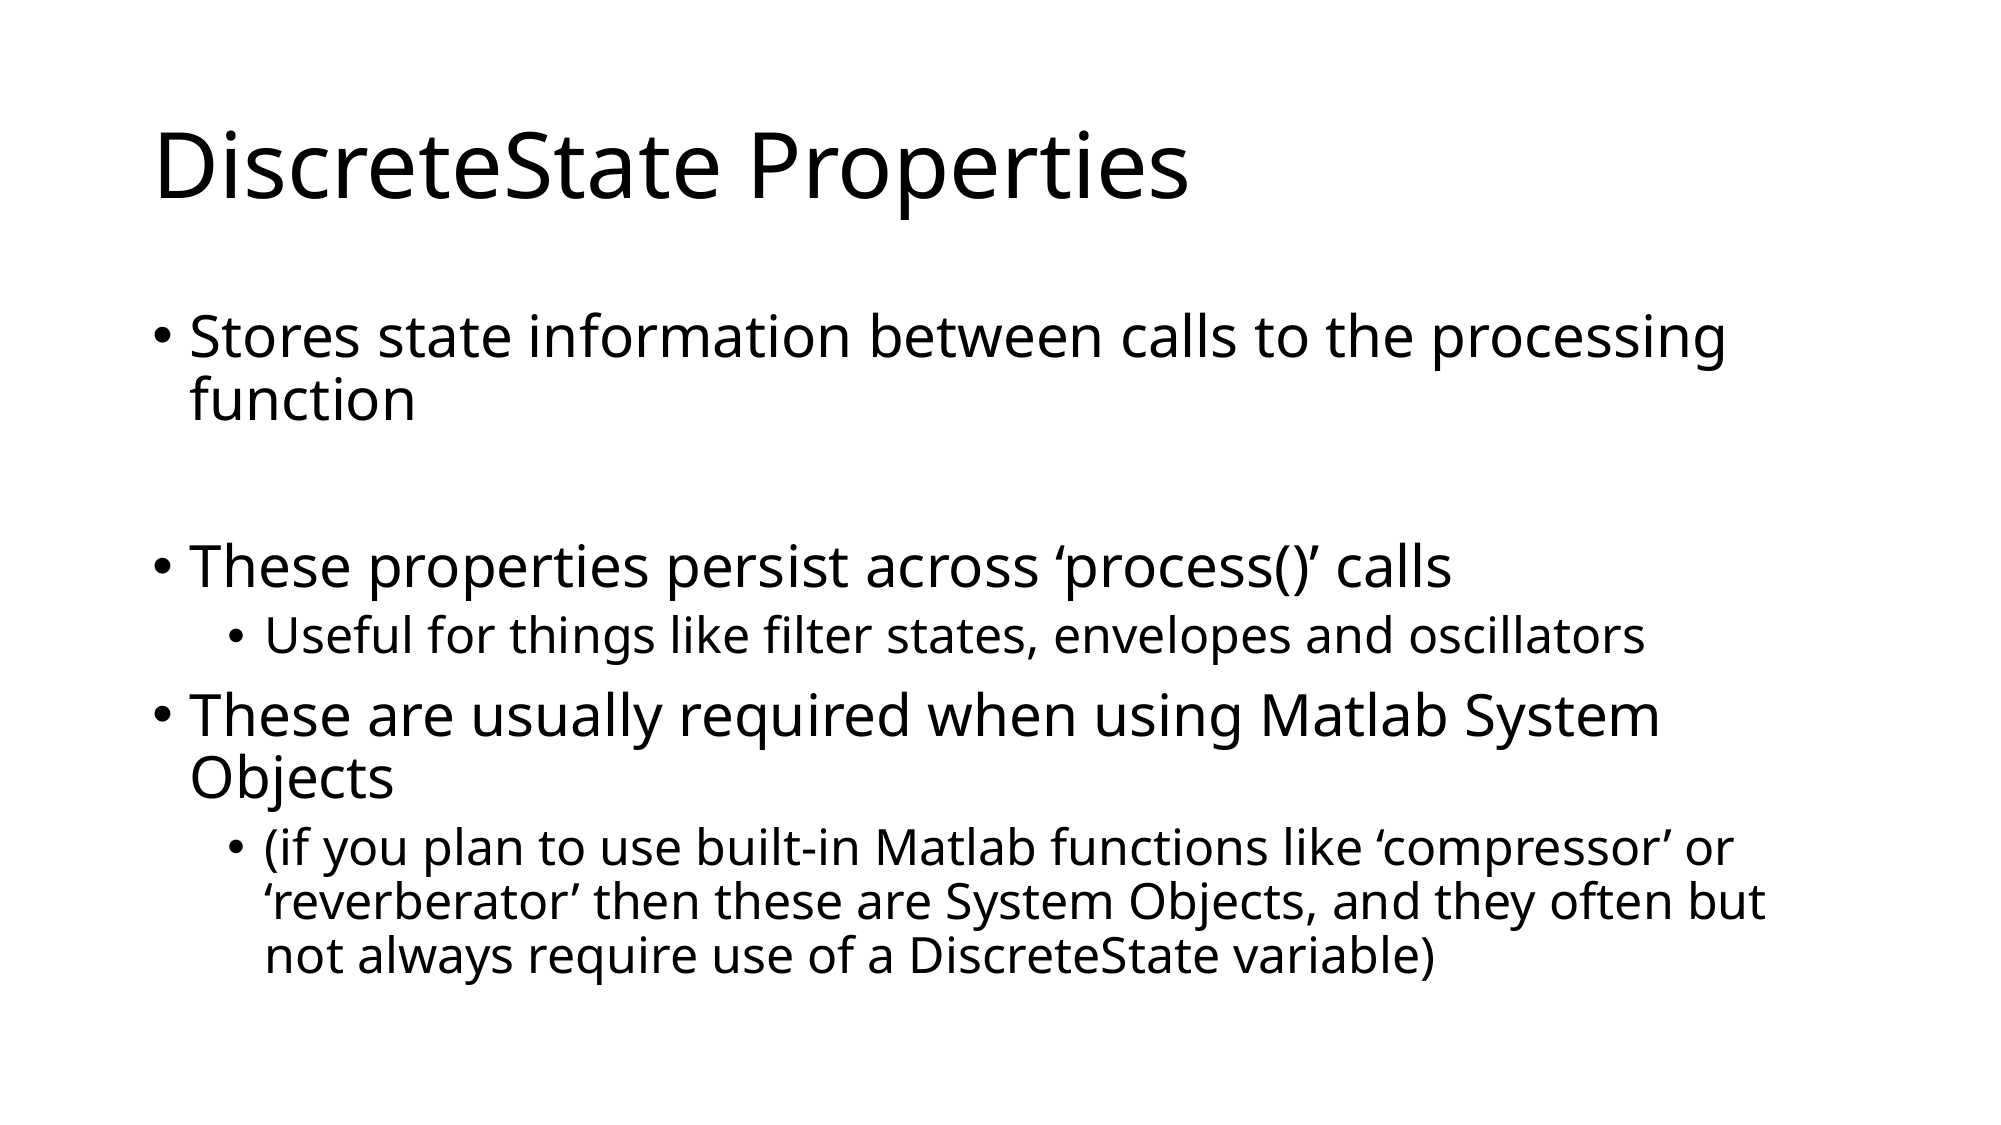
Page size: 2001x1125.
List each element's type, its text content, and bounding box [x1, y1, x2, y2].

list Stores state information between calls to the processing function These properties persist across ‘process()’ calls Useful for things like filter states, envelopes and oscillators These are usually required when using Matlab System Objects (if you plan to use built-in Matlab functions like ‘compressor’ or ‘reverberator’ then these are System Objects, and they often but not always require use of a DiscreteState variable) [137, 299, 1863, 1014]
title DiscreteState Properties [137, 59, 1863, 278]
